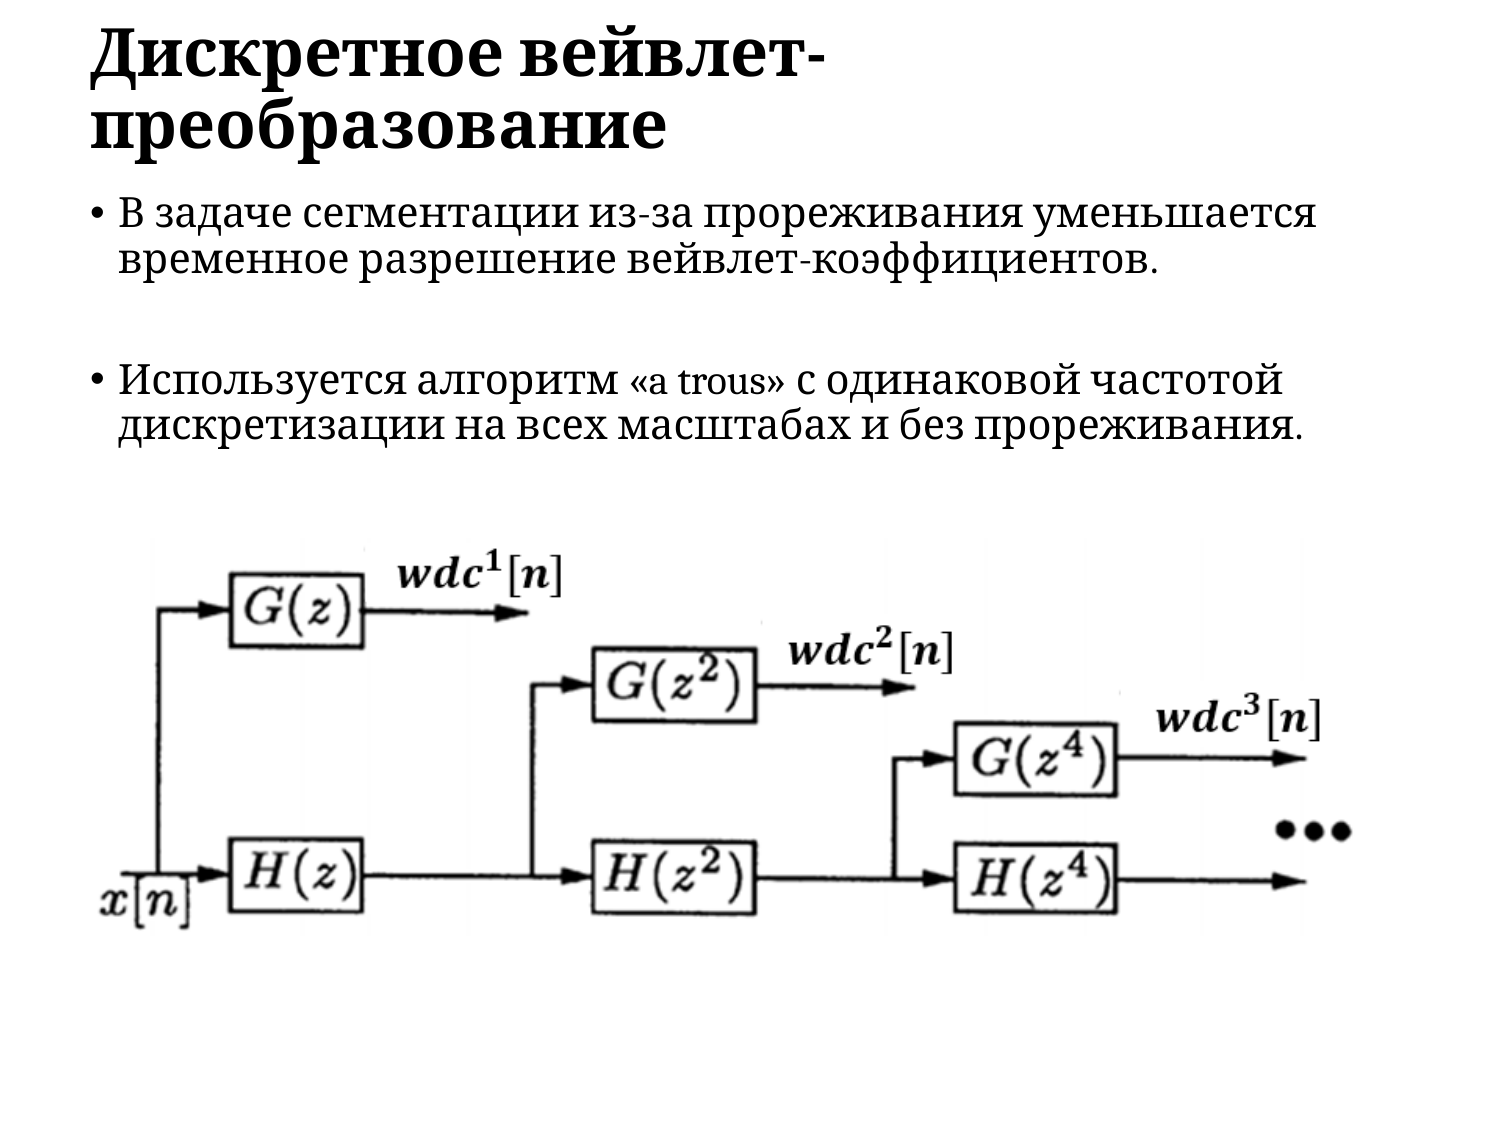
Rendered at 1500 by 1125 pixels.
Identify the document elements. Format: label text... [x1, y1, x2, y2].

title Дискретное вейвлет-преобразование [75, 45, 1325, 138]
picture [90, 538, 1365, 942]
list В задаче сегментации из-за прореживания уменьшается временное разрешение вейвлет-коэффициентов. Используется алгоритм «a trous» с одинаковой частотой дискретизации на всех масштабах и без прореживания. [75, 184, 1365, 1059]
